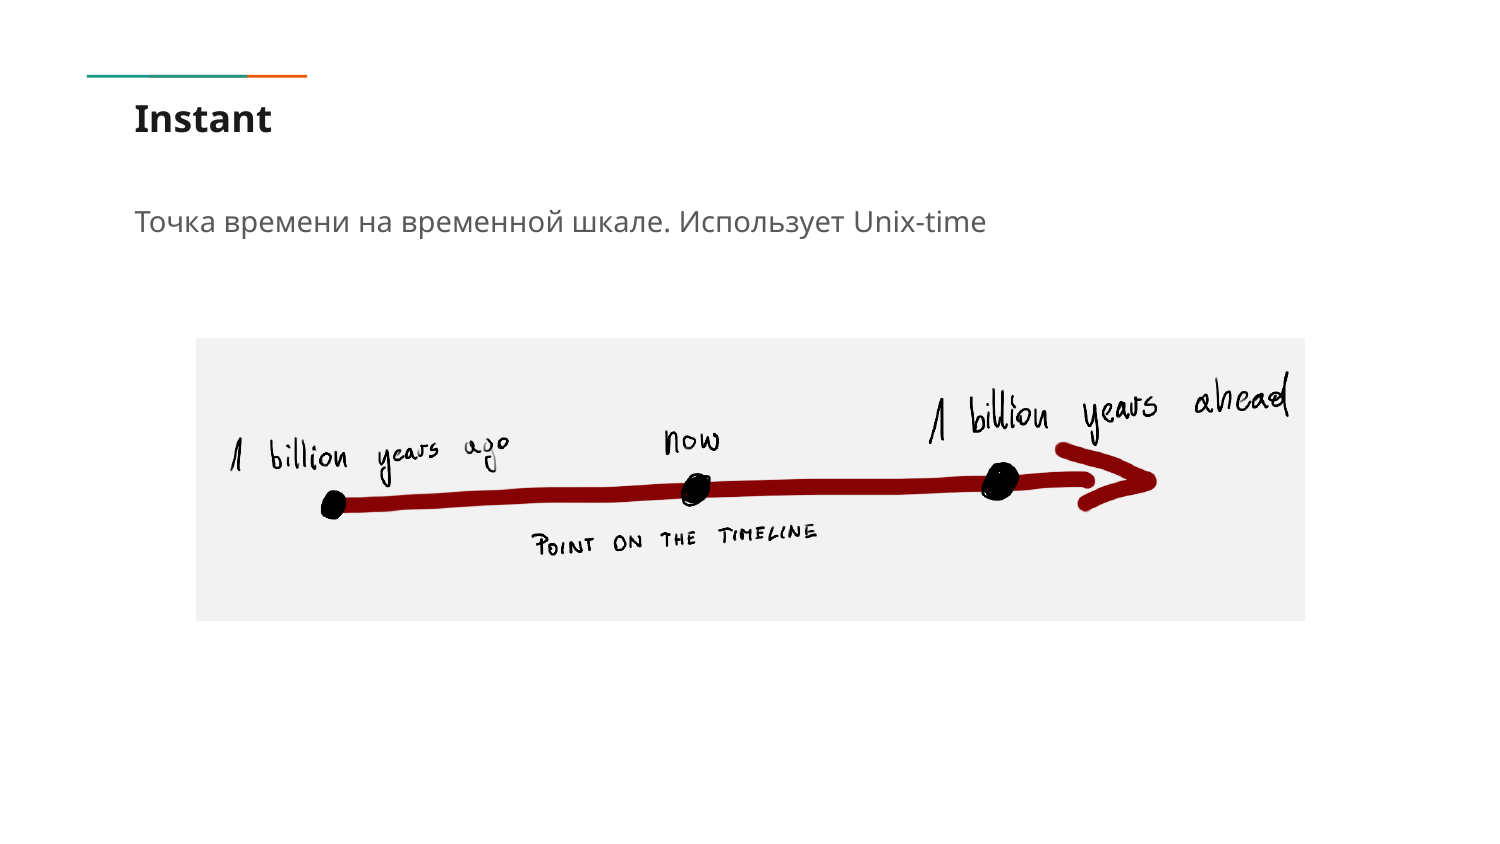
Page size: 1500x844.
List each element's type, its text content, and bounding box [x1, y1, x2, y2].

list Точка времени на временной шкале. Использует Unix-time [119, 180, 1381, 780]
picture [195, 338, 1305, 622]
title Instant [119, 80, 1381, 155]
